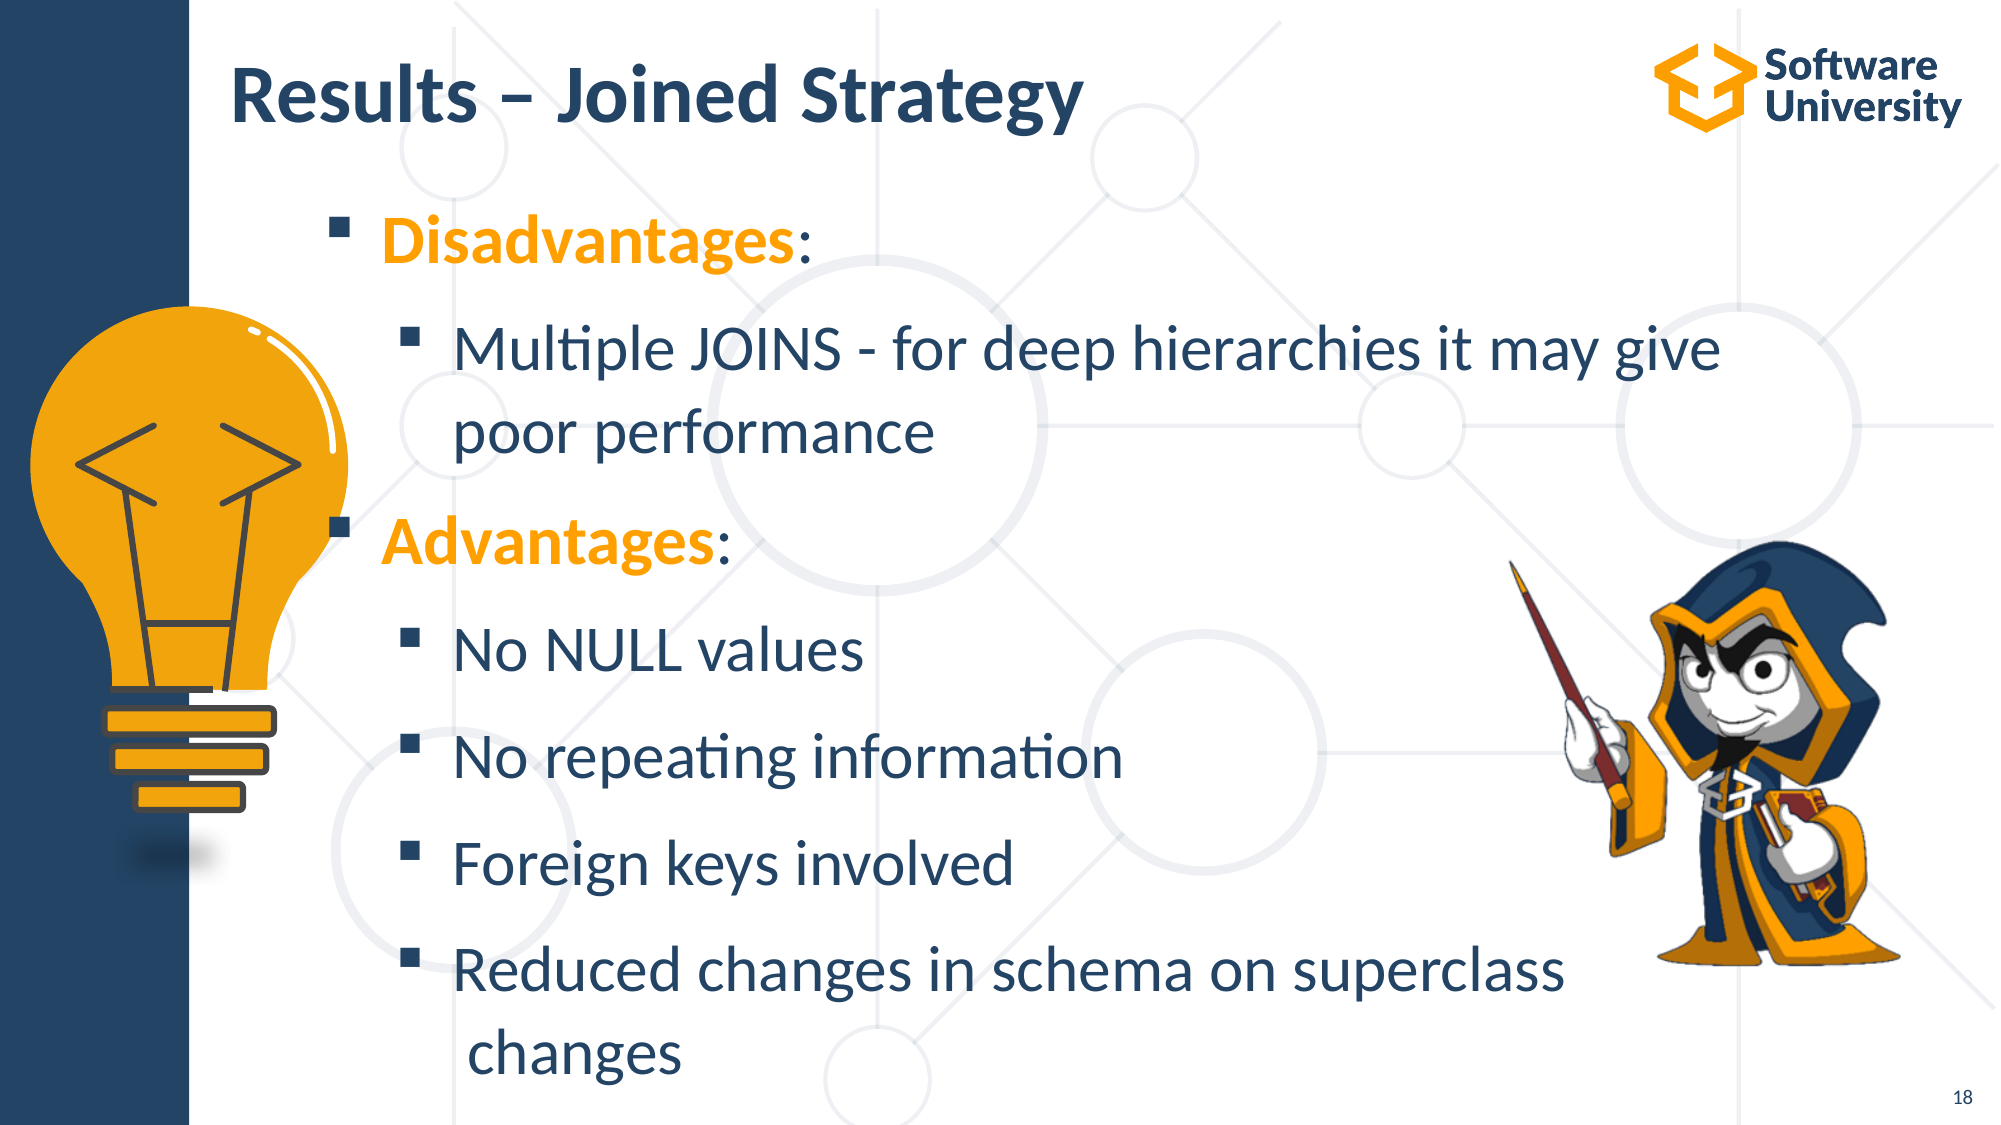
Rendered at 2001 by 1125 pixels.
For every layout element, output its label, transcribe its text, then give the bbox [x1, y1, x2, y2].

slide_number 18 [1927, 1067, 1989, 1117]
picture [1641, 31, 1973, 145]
picture [1494, 503, 1939, 985]
list Disadvantages: Multiple JOINS - for deep hierarchies it may give poor performance Advantages: No NULL values No repeating information Foreign keys involved Reduced changes in schema on superclass changes [306, 183, 1968, 1094]
title Results – Joined Strategy [212, 16, 1628, 162]
